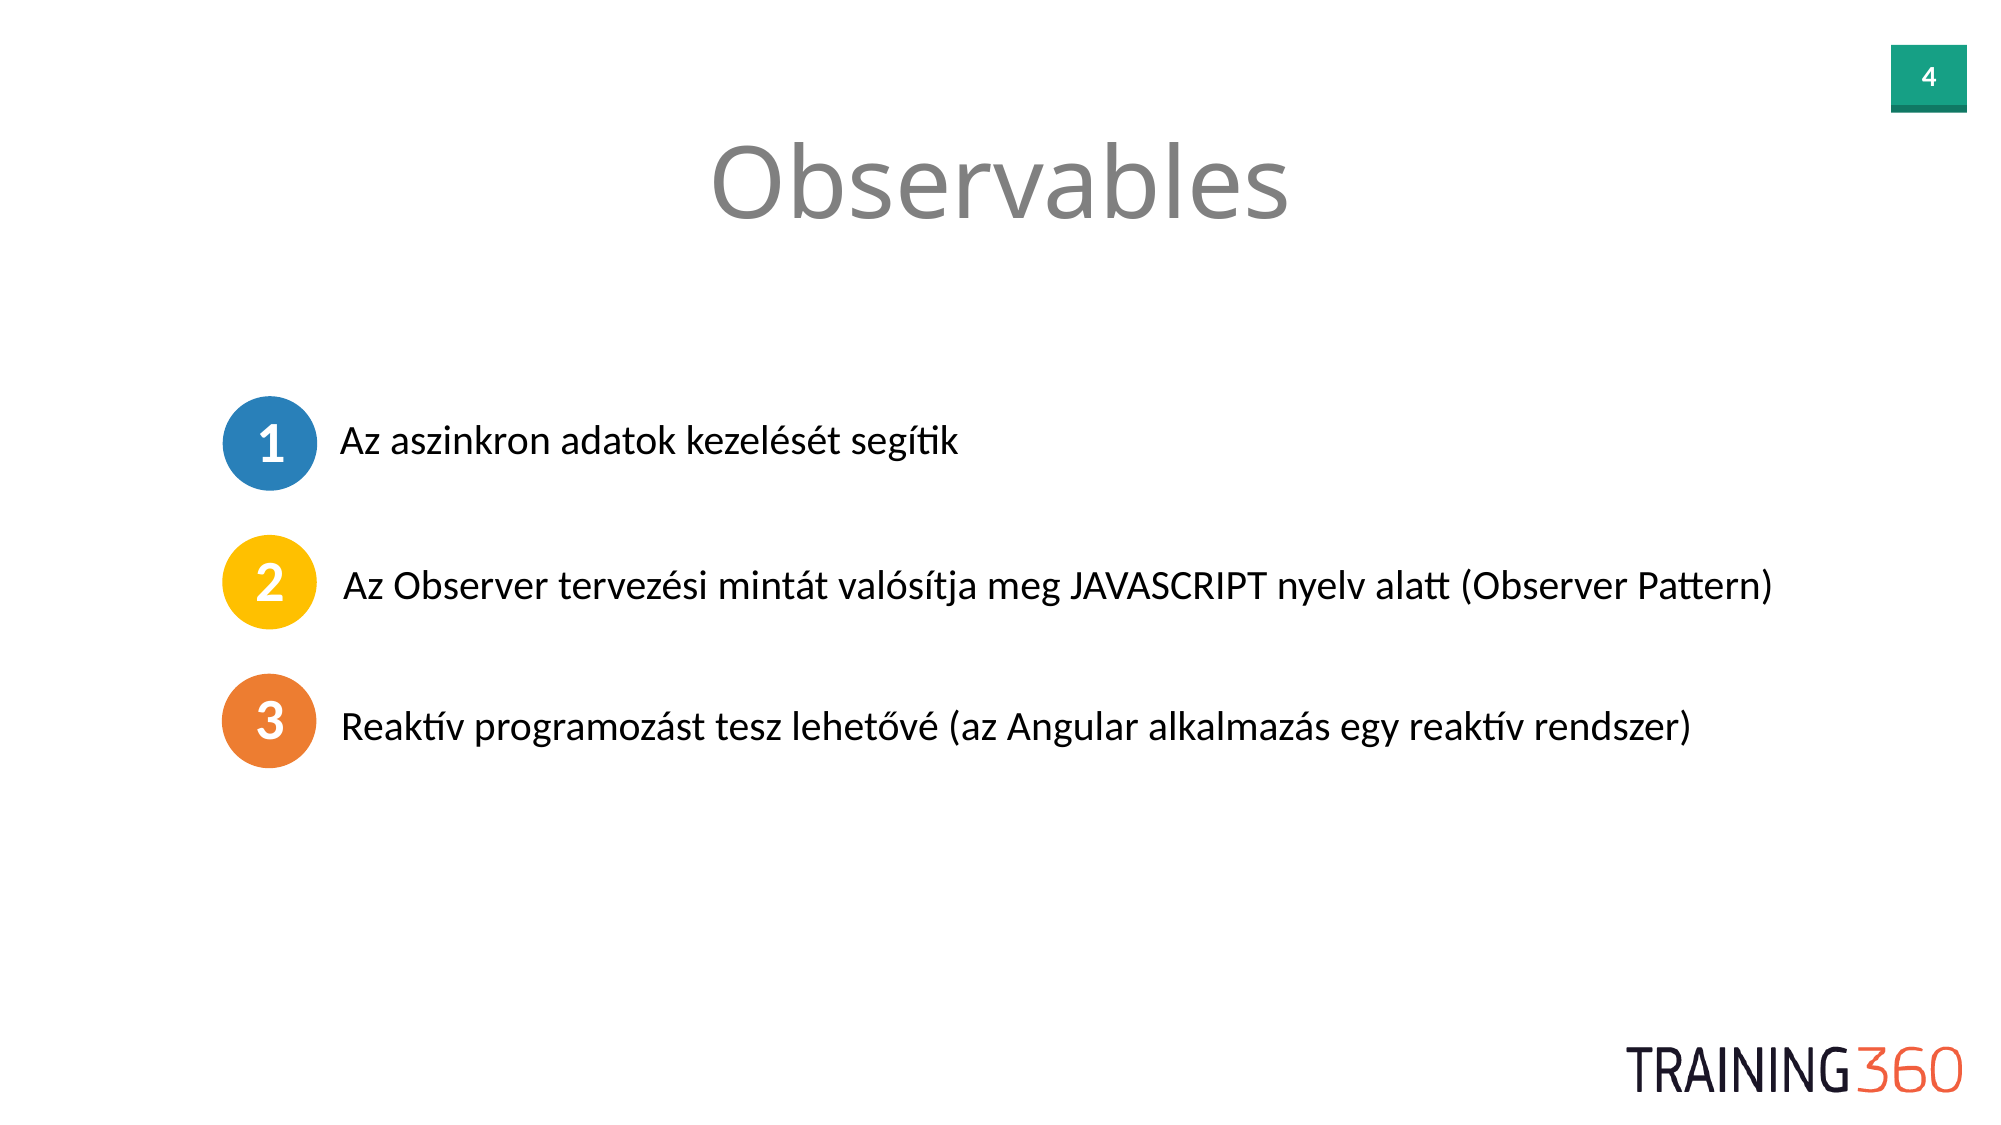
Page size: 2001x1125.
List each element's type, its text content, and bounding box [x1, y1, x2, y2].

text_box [222, 534, 1798, 630]
picture [1603, 1033, 1985, 1104]
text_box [222, 396, 979, 491]
text_box Observables [693, 111, 1307, 247]
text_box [221, 673, 1715, 769]
